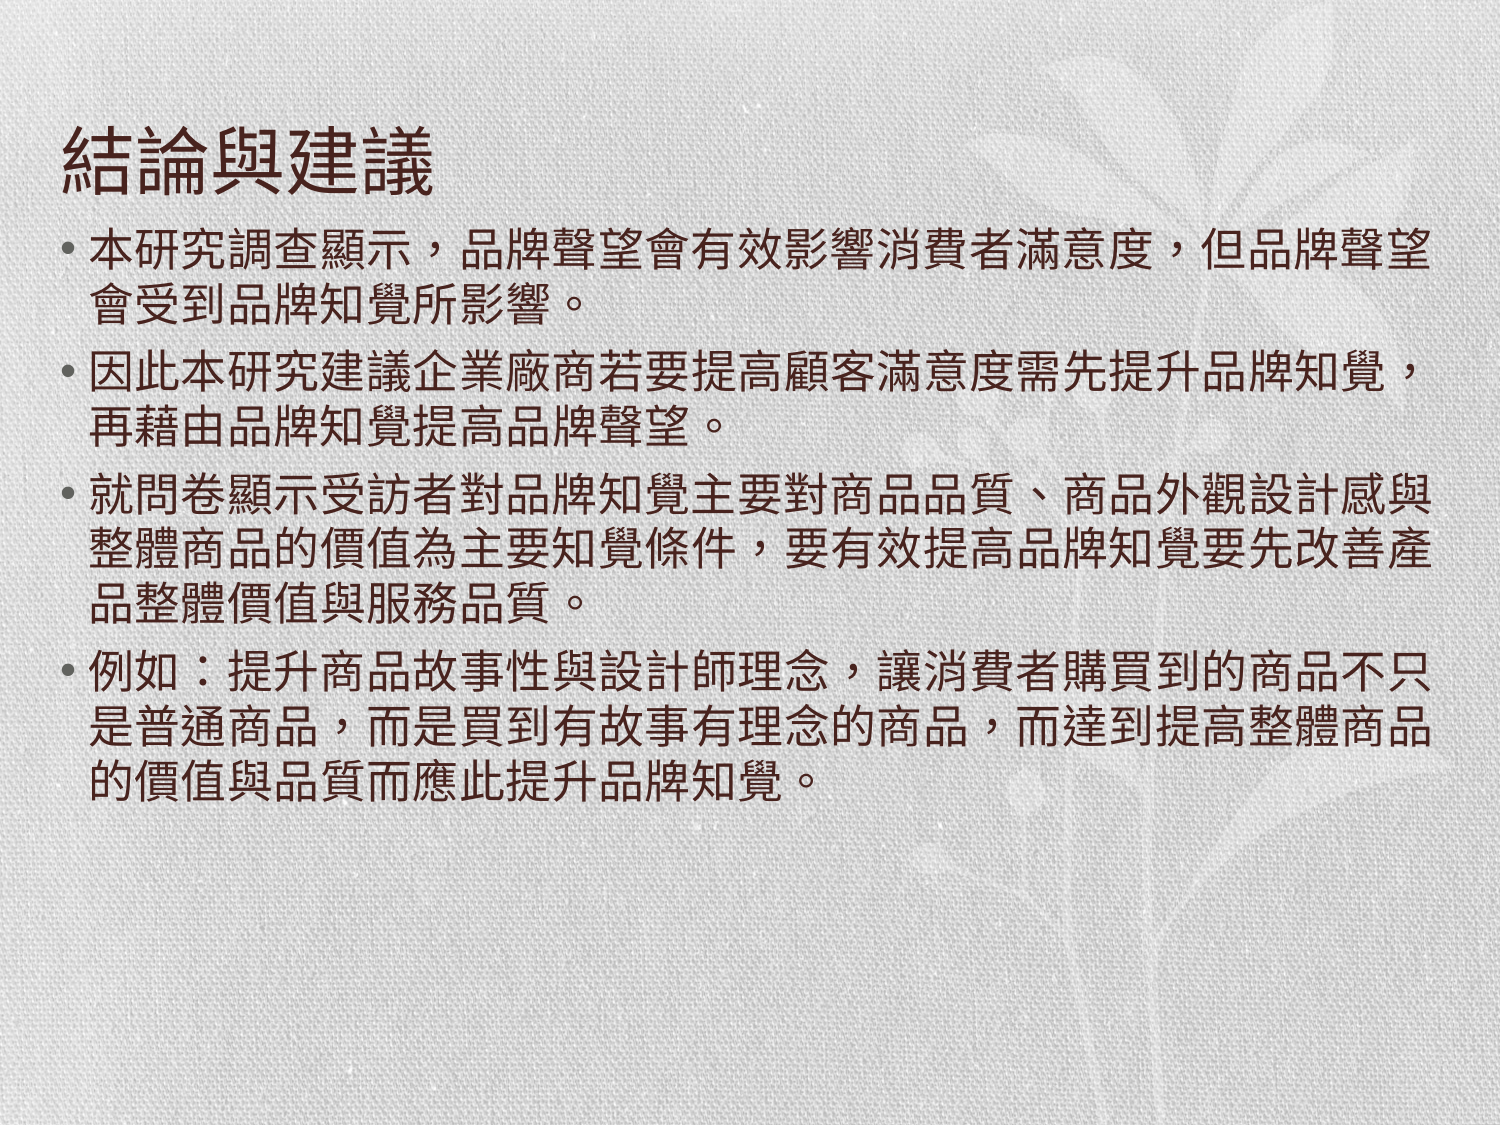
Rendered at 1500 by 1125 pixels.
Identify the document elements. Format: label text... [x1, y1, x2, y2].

title 結論與建議 [45, 37, 1455, 213]
list 本研究調查顯示，品牌聲望會有效影響消費者滿意度，但品牌聲望會受到品牌知覺所影響。 因此本研究建議企業廠商若要提高顧客滿意度需先提升品牌知覺，再藉由品牌知覺提高品牌聲望。 就問卷顯示受訪者對品牌知覺主要對商品品質、商品外觀設計感與整體商品的價值為主要知覺條件，要有效提高品牌知覺要先改善產品整體價值與服務品質。 例如：提升商品故事性與設計師理念，讓消費者購買到的商品不只是普通商品，而是買到有故事有理念的商品，而達到提高整體商品的價值與品質而應此提升品牌知覺。 [45, 213, 1455, 1023]
